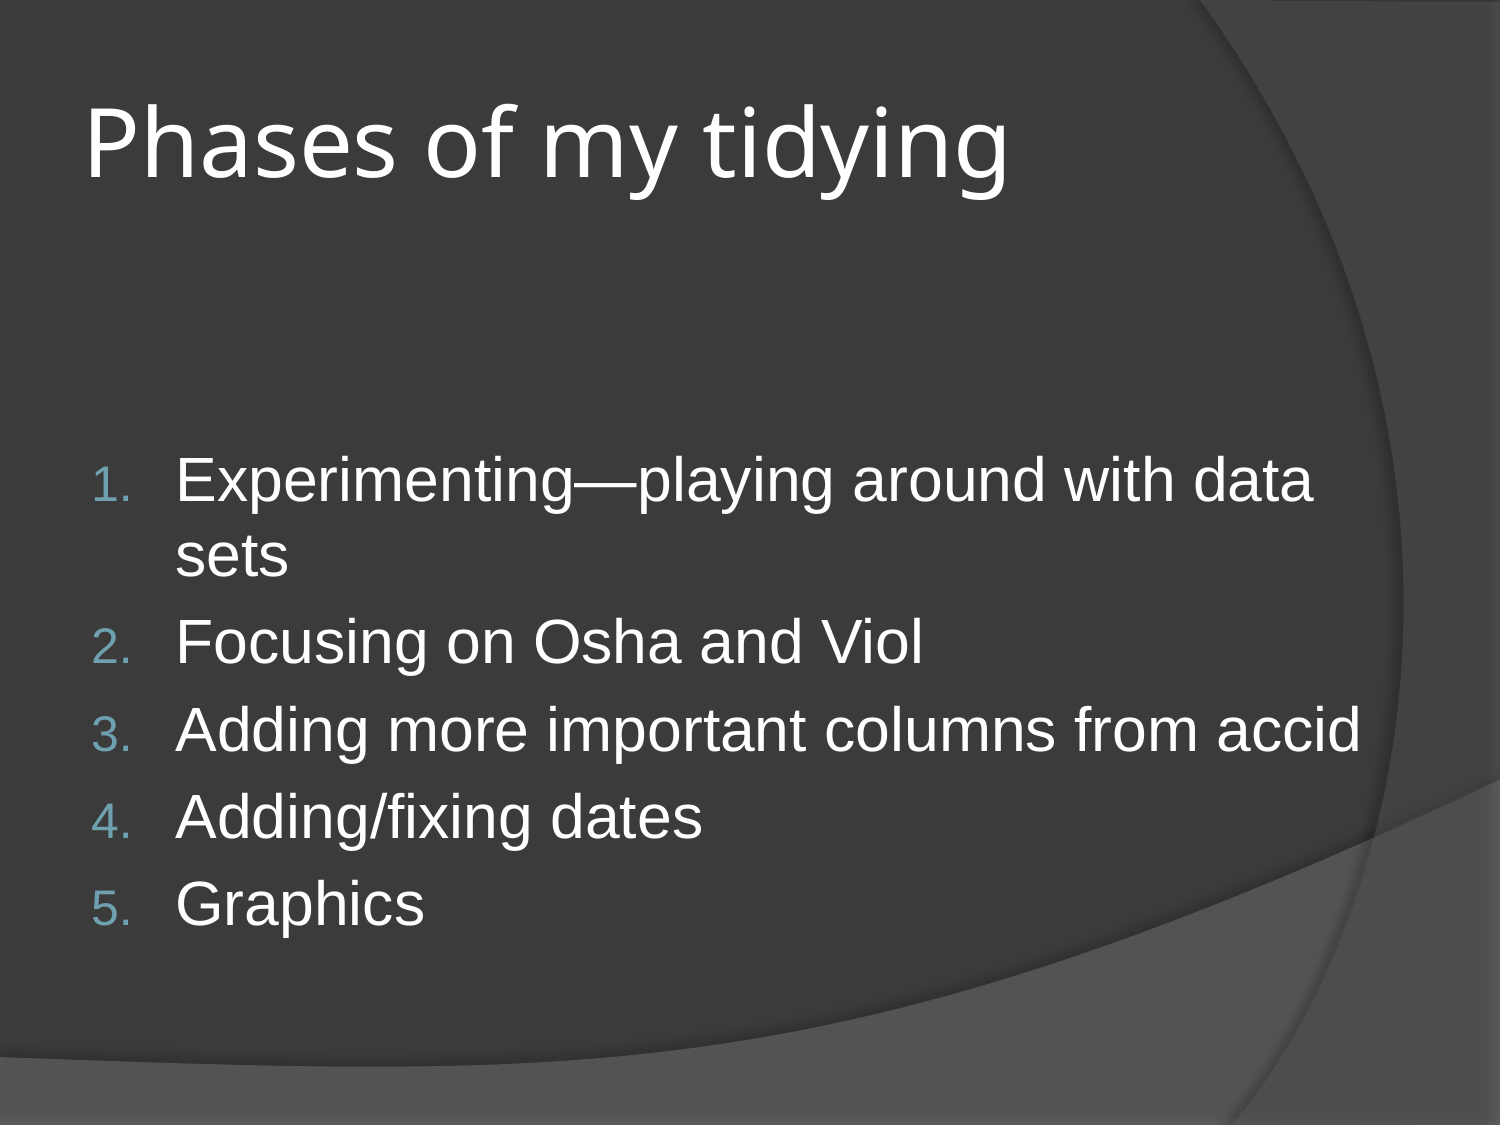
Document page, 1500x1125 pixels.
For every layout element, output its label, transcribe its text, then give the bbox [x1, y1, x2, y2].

list Experimenting—playing around with data sets Focusing on Osha and Viol Adding more important columns from accid Adding/fixing dates Graphics [70, 232, 1448, 1034]
title Phases of my tidying [75, 45, 1300, 232]
